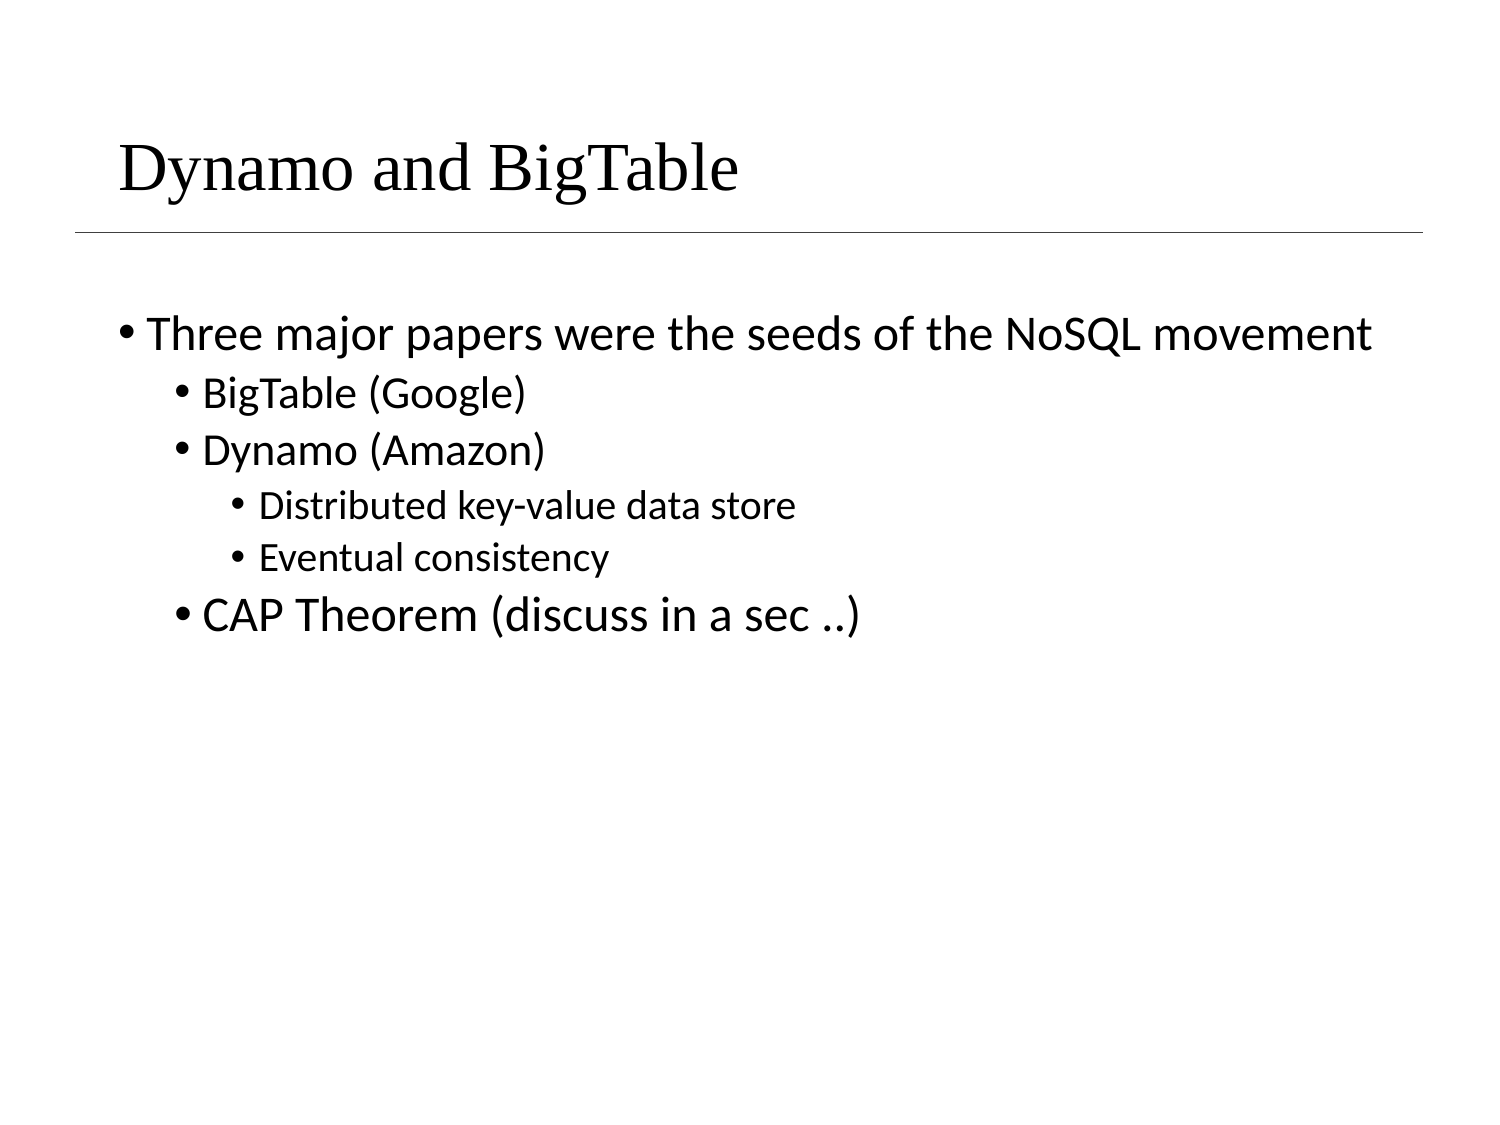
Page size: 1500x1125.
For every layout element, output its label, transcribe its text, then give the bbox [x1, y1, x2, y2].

title Dynamo and BigTable [103, 59, 1397, 278]
list Three major papers were the seeds of the NoSQL movement BigTable (Google) Dynamo (Amazon) Distributed key-value data store Eventual consistency CAP Theorem (discuss in a sec ..) [103, 299, 1397, 1014]
